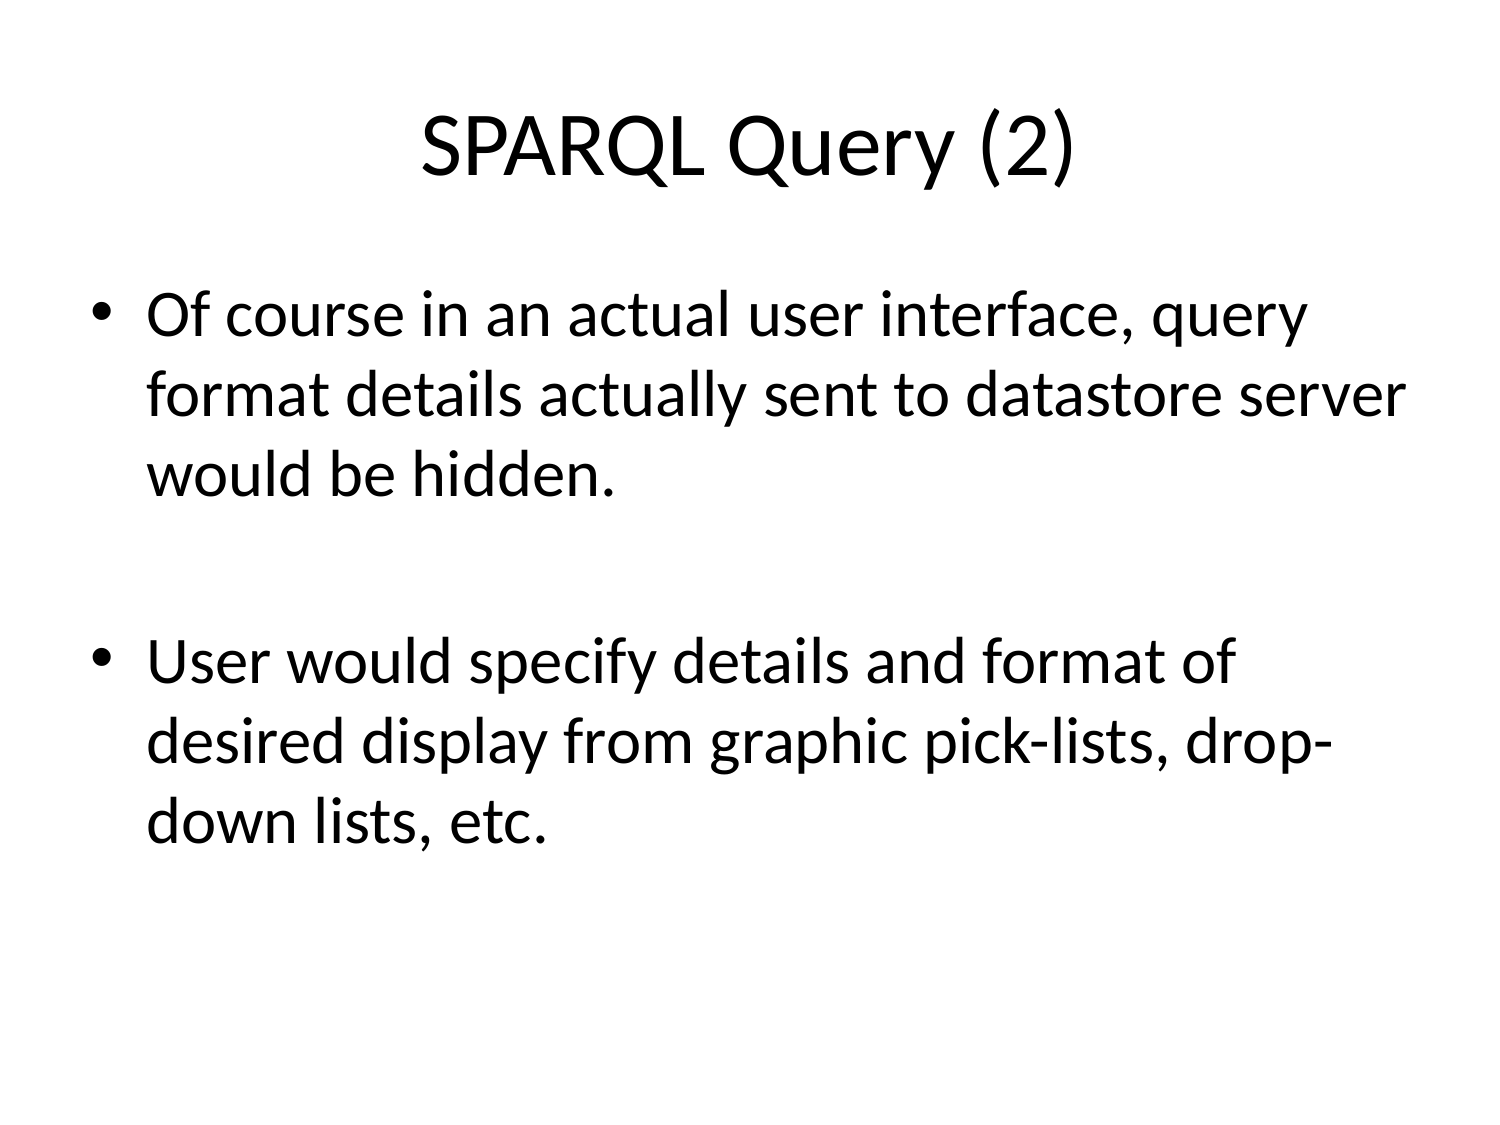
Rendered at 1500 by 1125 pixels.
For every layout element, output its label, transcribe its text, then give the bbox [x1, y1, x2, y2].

list Of course in an actual user interface, query format details actually sent to datastore server would be hidden. User would specify details and format of desired display from graphic pick-lists, drop-down lists, etc. [75, 262, 1425, 1005]
title SPARQL Query (2) [75, 45, 1425, 233]
